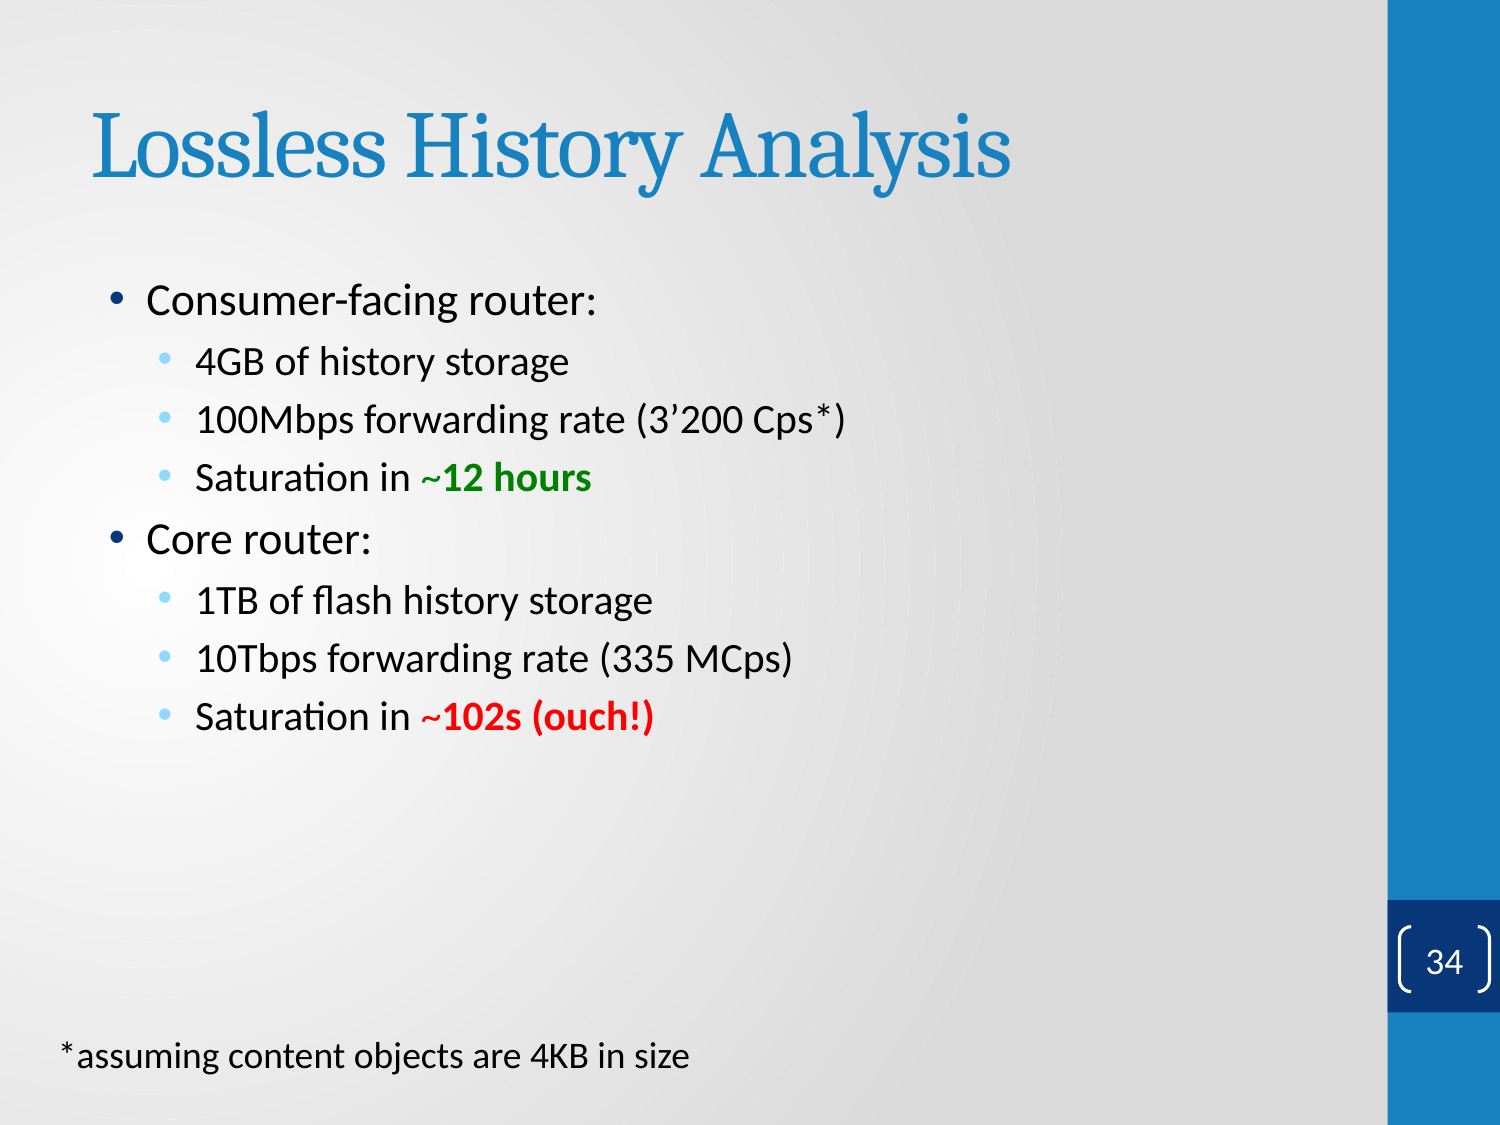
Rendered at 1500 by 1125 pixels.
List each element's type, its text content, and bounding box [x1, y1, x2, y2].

title Lossless History Analysis [75, 45, 1325, 233]
list Consumer-facing router: 4GB of history storage 100Mbps forwarding rate (3’200 Cps*) Saturation in ~12 hours Core router: 1TB of flash history storage 10Tbps forwarding rate (335 MCps) Saturation in ~102s (ouch!) [75, 262, 1325, 1050]
text_box *assuming content objects are 4KB in size [43, 1023, 706, 1084]
slide_number 34 [1397, 925, 1492, 994]
